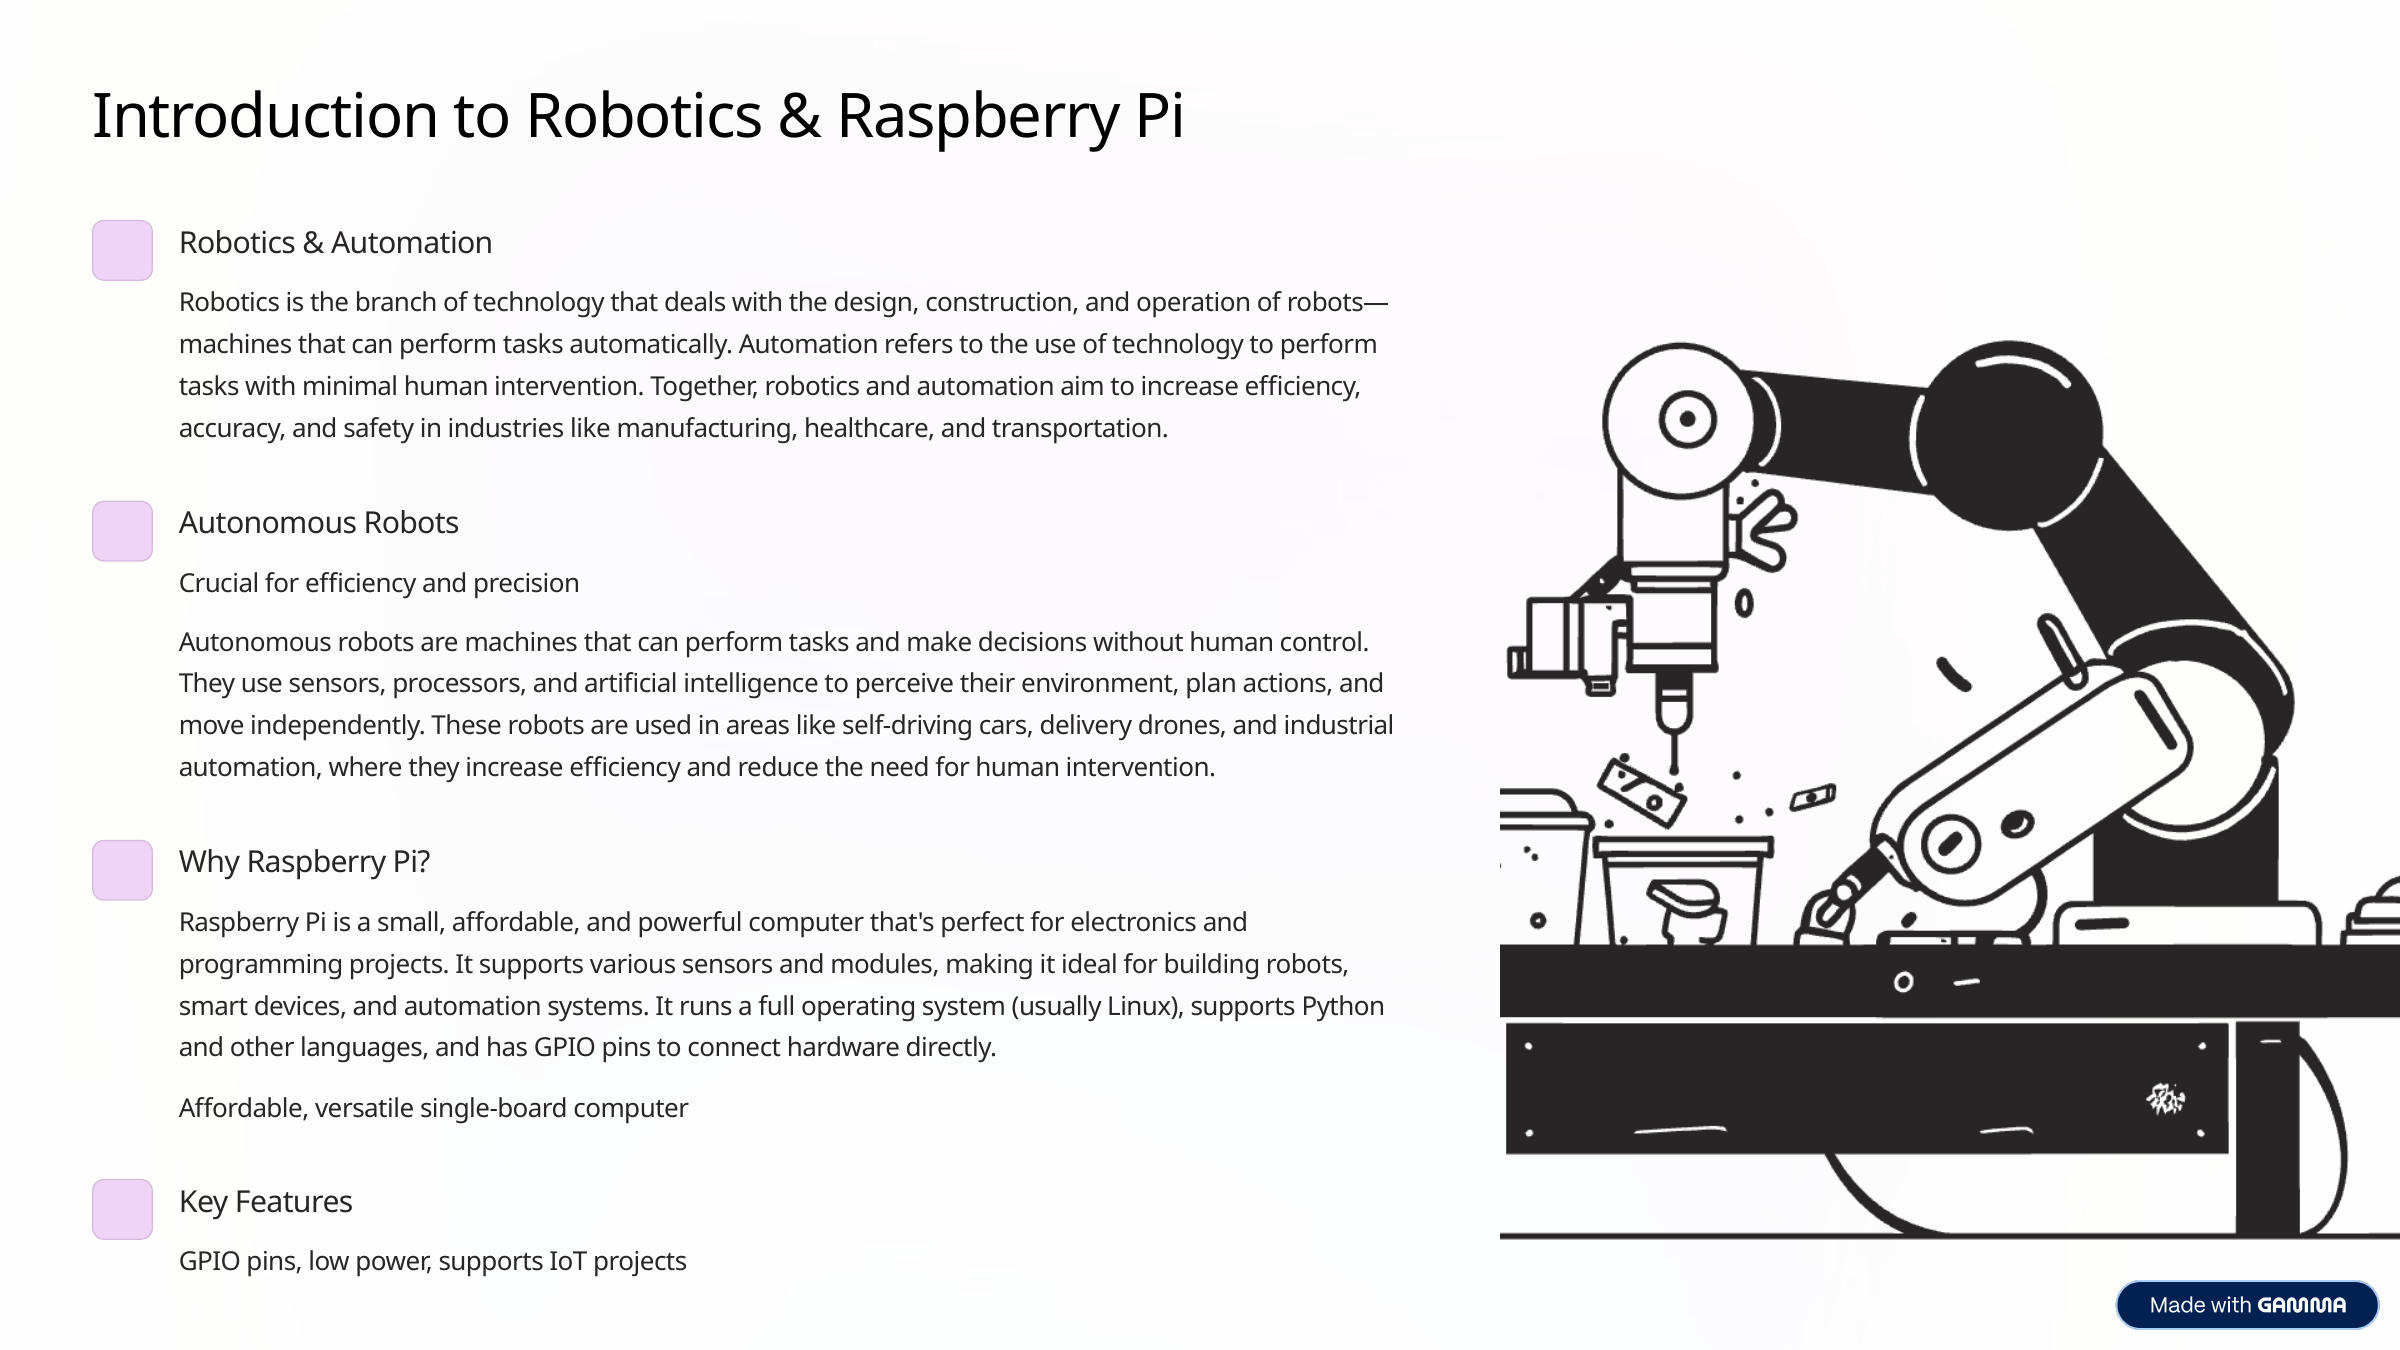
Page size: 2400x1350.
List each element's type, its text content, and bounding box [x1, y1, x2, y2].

text_box [92, 840, 153, 901]
text_box [92, 1179, 153, 1240]
picture [1499, 0, 2400, 1350]
text_box Crucial for efficiency and precision [178, 556, 1408, 599]
text_box Why Raspberry Pi? [178, 840, 491, 880]
text_box [92, 220, 153, 281]
text_box Affordable, versatile single-board computer [178, 1080, 1408, 1124]
text_box Raspberry Pi is a small, affordable, and powerful computer that's perfect for electronics and programming projects. It supports various sensors and modules, making it ideal for building robots, smart devices, and automation systems. It runs a full operating system (usually Linux), supports Python and other languages, and has GPIO pins to connect hardware directly. [178, 895, 1408, 1065]
text_box Introduction to Robotics & Raspberry Pi [92, 73, 1174, 151]
text_box Autonomous robots are machines that can perform tasks and make decisions without human control. They use sensors, processors, and artificial intelligence to perceive their environment, plan actions, and move independently. These robots are used in areas like self-driving cars, delivery drones, and industrial automation, where they increase efficiency and reduce the need for human intervention. [178, 614, 1408, 785]
text_box Robotics & Automation [178, 220, 493, 260]
text_box Key Features [178, 1179, 491, 1219]
text_box Autonomous Robots [178, 501, 491, 541]
text_box Robotics is the branch of technology that deals with the design, construction, and operation of robots—machines that can perform tasks automatically. Automation refers to the use of technology to perform tasks with minimal human intervention. Together, robotics and automation aim to increase efficiency, accuracy, and safety in industries like manufacturing, healthcare, and transportation. [178, 275, 1408, 445]
text_box [92, 501, 153, 561]
text_box GPIO pins, low power, supports IoT projects [178, 1234, 1408, 1277]
